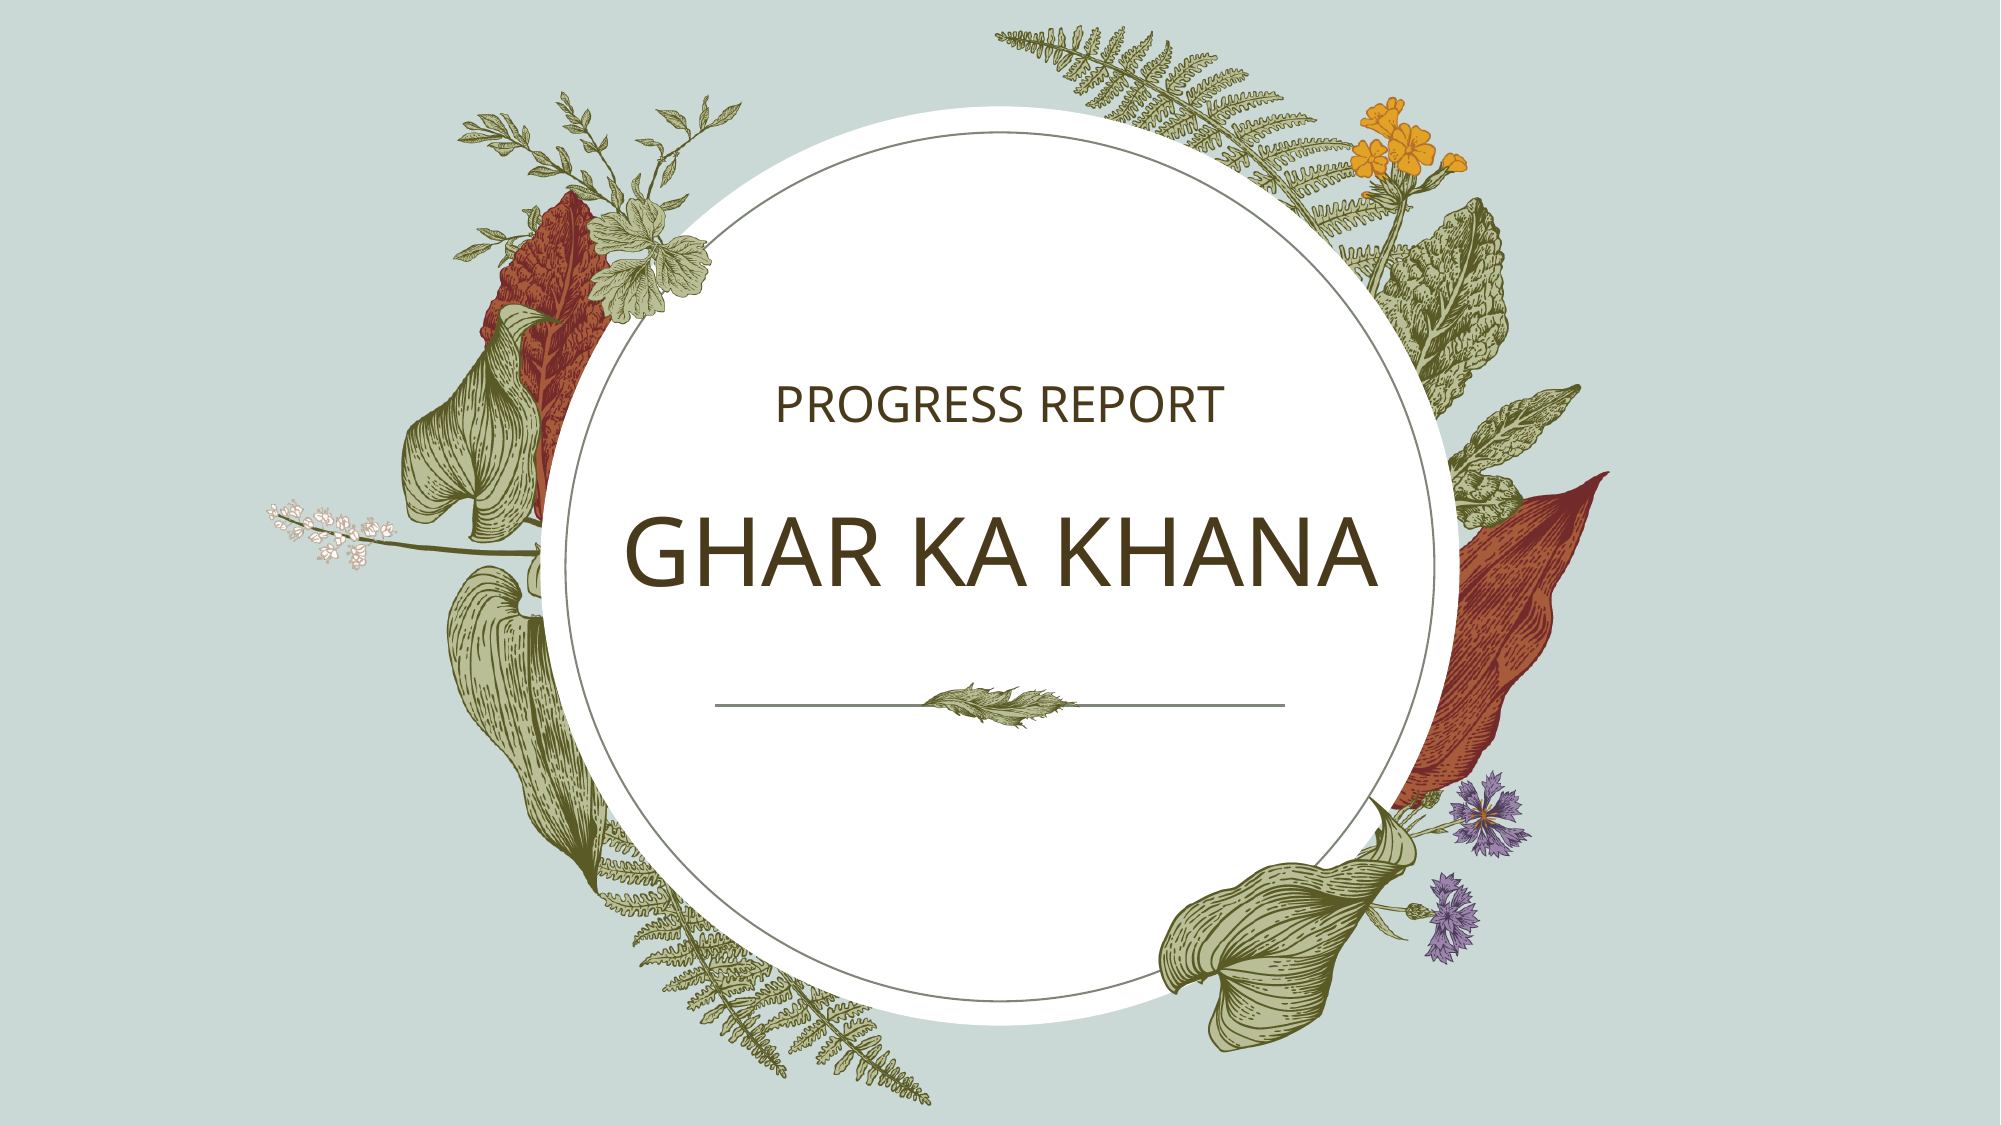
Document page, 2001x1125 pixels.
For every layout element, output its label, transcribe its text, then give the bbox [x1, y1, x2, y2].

title GHAR KA KHANA [451, 436, 1549, 615]
subtitle PROGRESS REPORT [754, 371, 1246, 444]
picture [248, 0, 1626, 1125]
